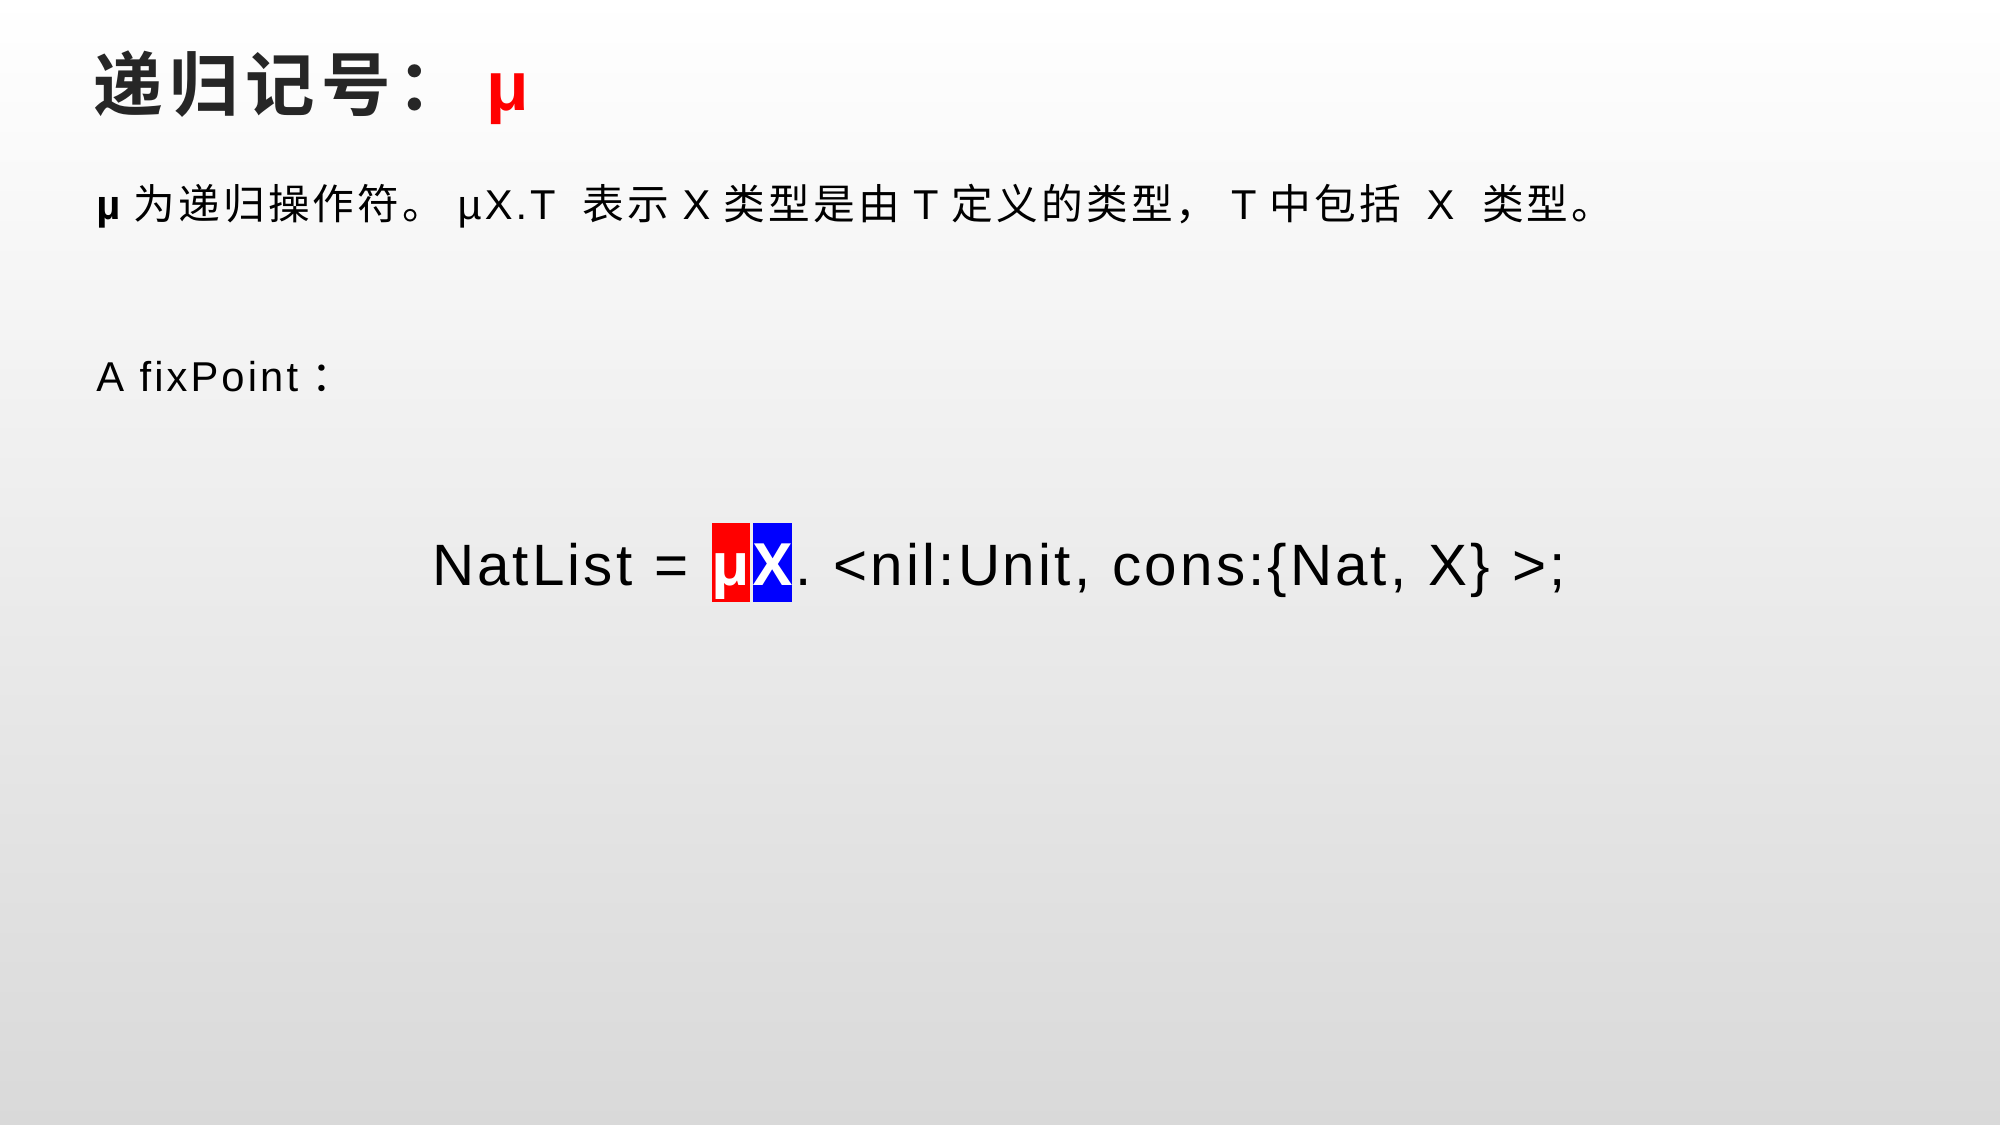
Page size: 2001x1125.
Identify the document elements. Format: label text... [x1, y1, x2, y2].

list µ为递归操作符。µX.T 表示X类型是由T定义的类型，T中包括 X 类型。 A fixPoint： NatList = μX. <nil:Unit, cons:{Nat, X} >; [81, 154, 1919, 1125]
title 递归记号：μ [78, 32, 1804, 133]
